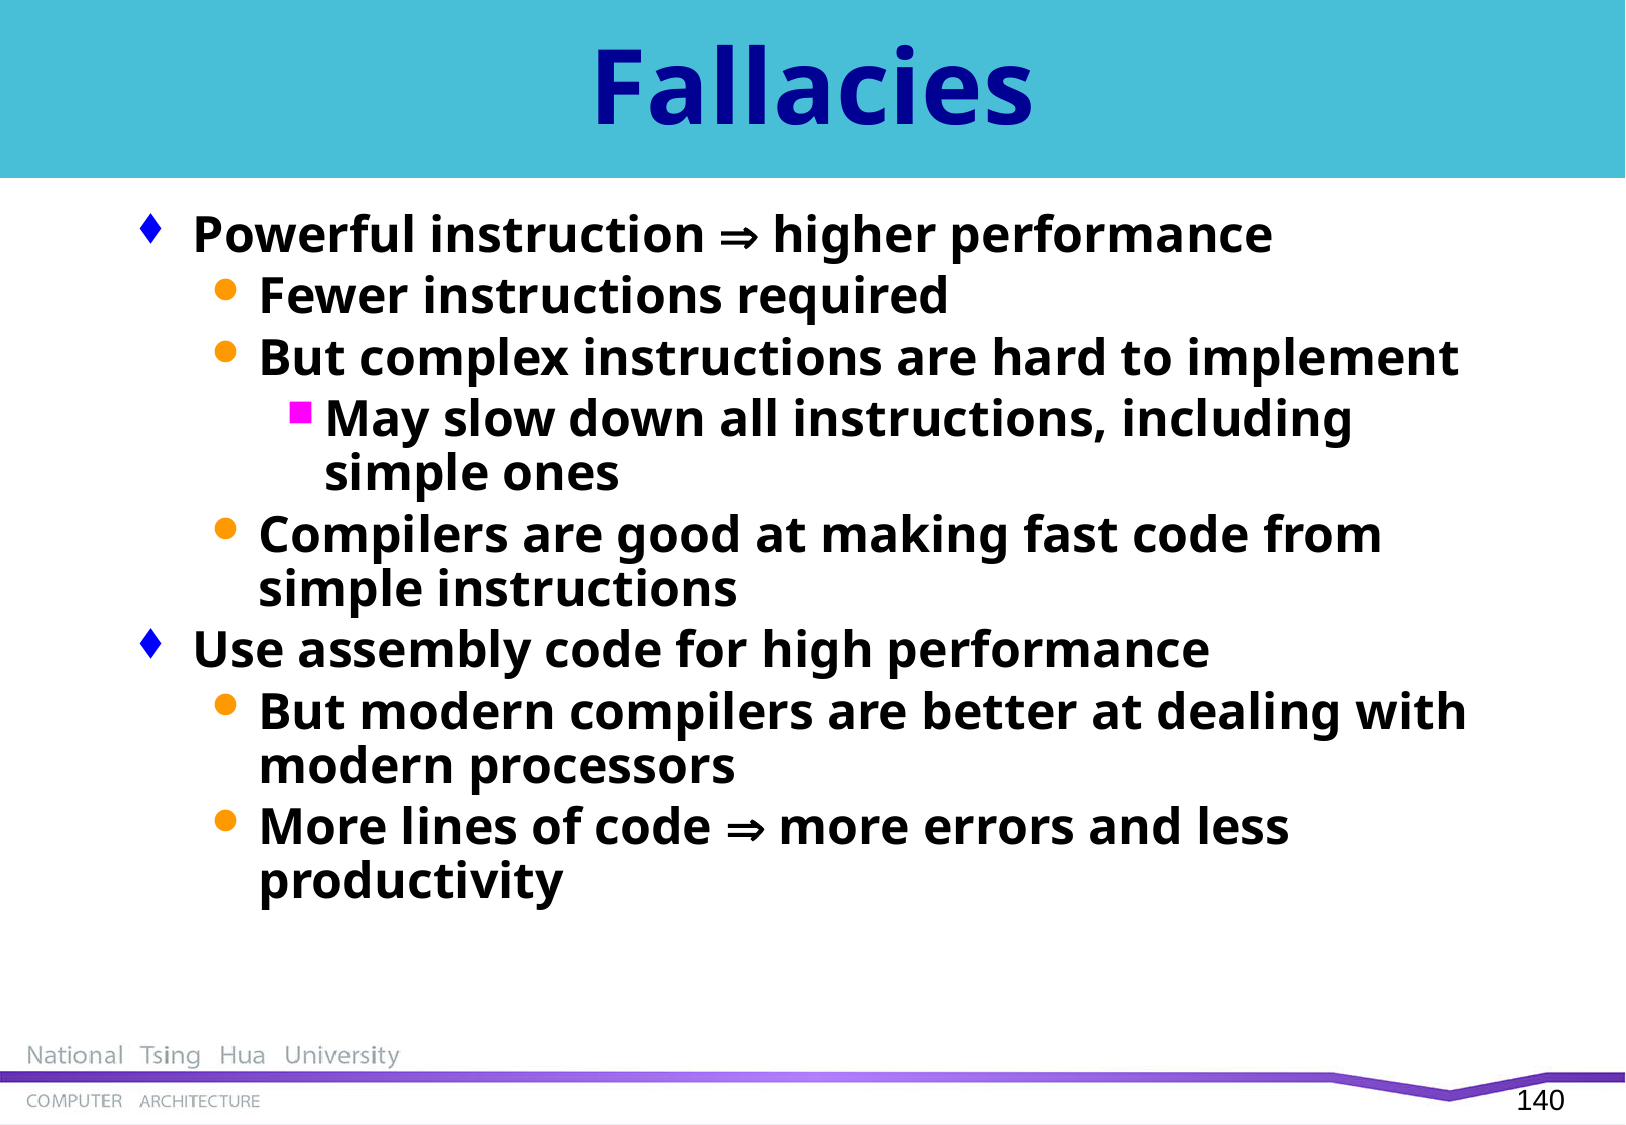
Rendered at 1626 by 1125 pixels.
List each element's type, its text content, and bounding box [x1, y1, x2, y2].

title Fallacies [121, 19, 1504, 167]
slide_number 139 [1241, 1060, 1581, 1125]
picture [0, 0, 1626, 1125]
list Powerful instruction  higher performance Fewer instructions required But complex instructions are hard to implement May slow down all instructions, including simple ones Compilers are good at making fast code from simple instructions Use assembly code for high performance But modern compilers are better at dealing with modern processors More lines of code  more errors and less productivity [121, 202, 1504, 1036]
